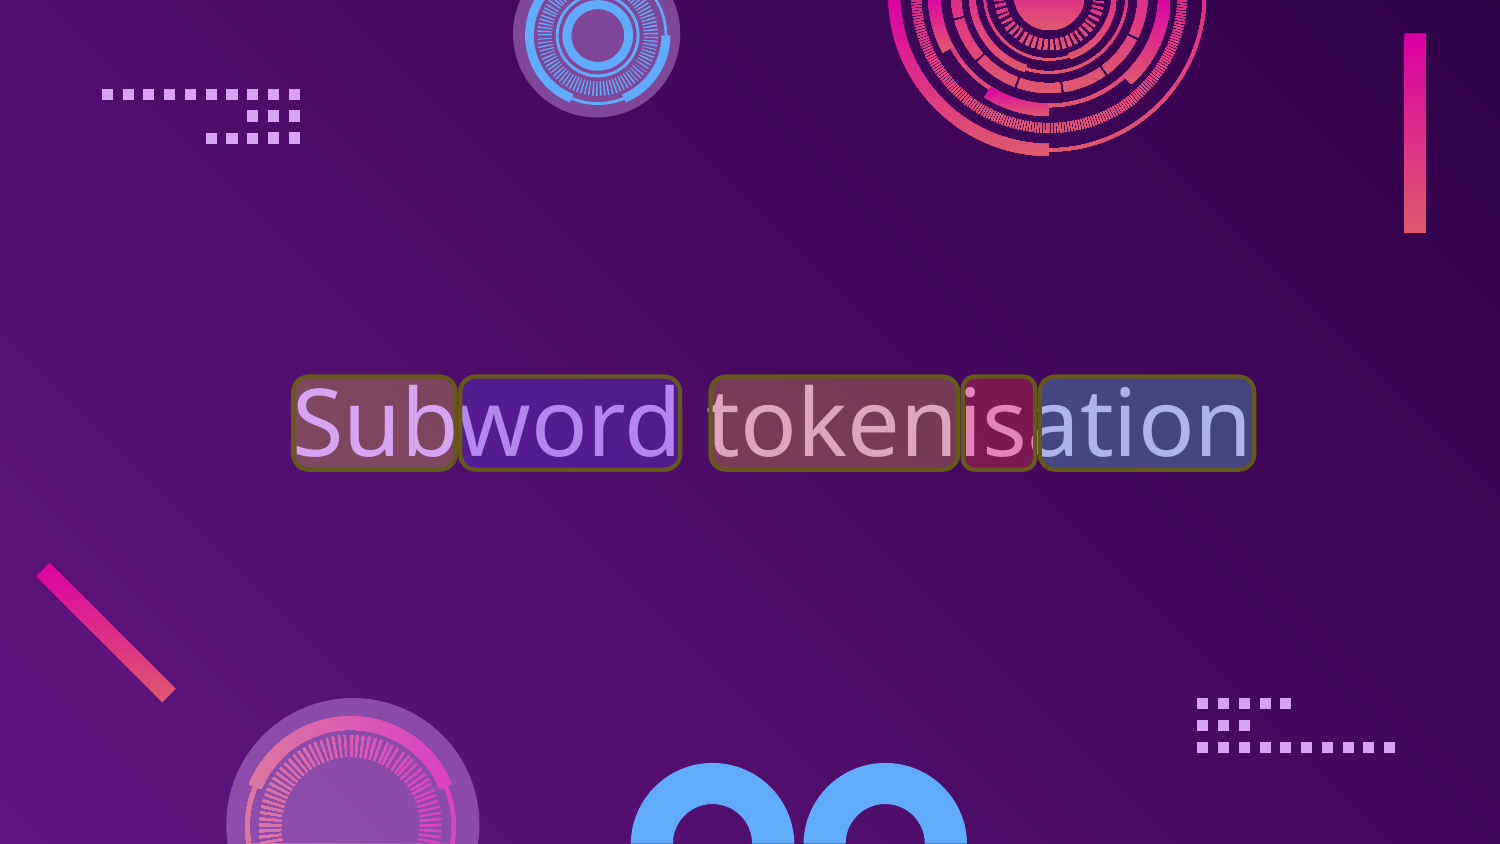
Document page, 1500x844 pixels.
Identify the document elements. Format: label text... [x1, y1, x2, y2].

text_box [458, 374, 683, 472]
title Subword tokenisation [136, 174, 1409, 476]
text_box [879, 0, 1211, 161]
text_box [522, 0, 671, 108]
text_box [675, 4, 681, 63]
text_box [36, 562, 176, 703]
text_box [513, 8, 517, 60]
text_box [1404, 33, 1427, 233]
text_box [1037, 374, 1257, 472]
text_box [960, 374, 1038, 472]
text_box [708, 374, 960, 472]
